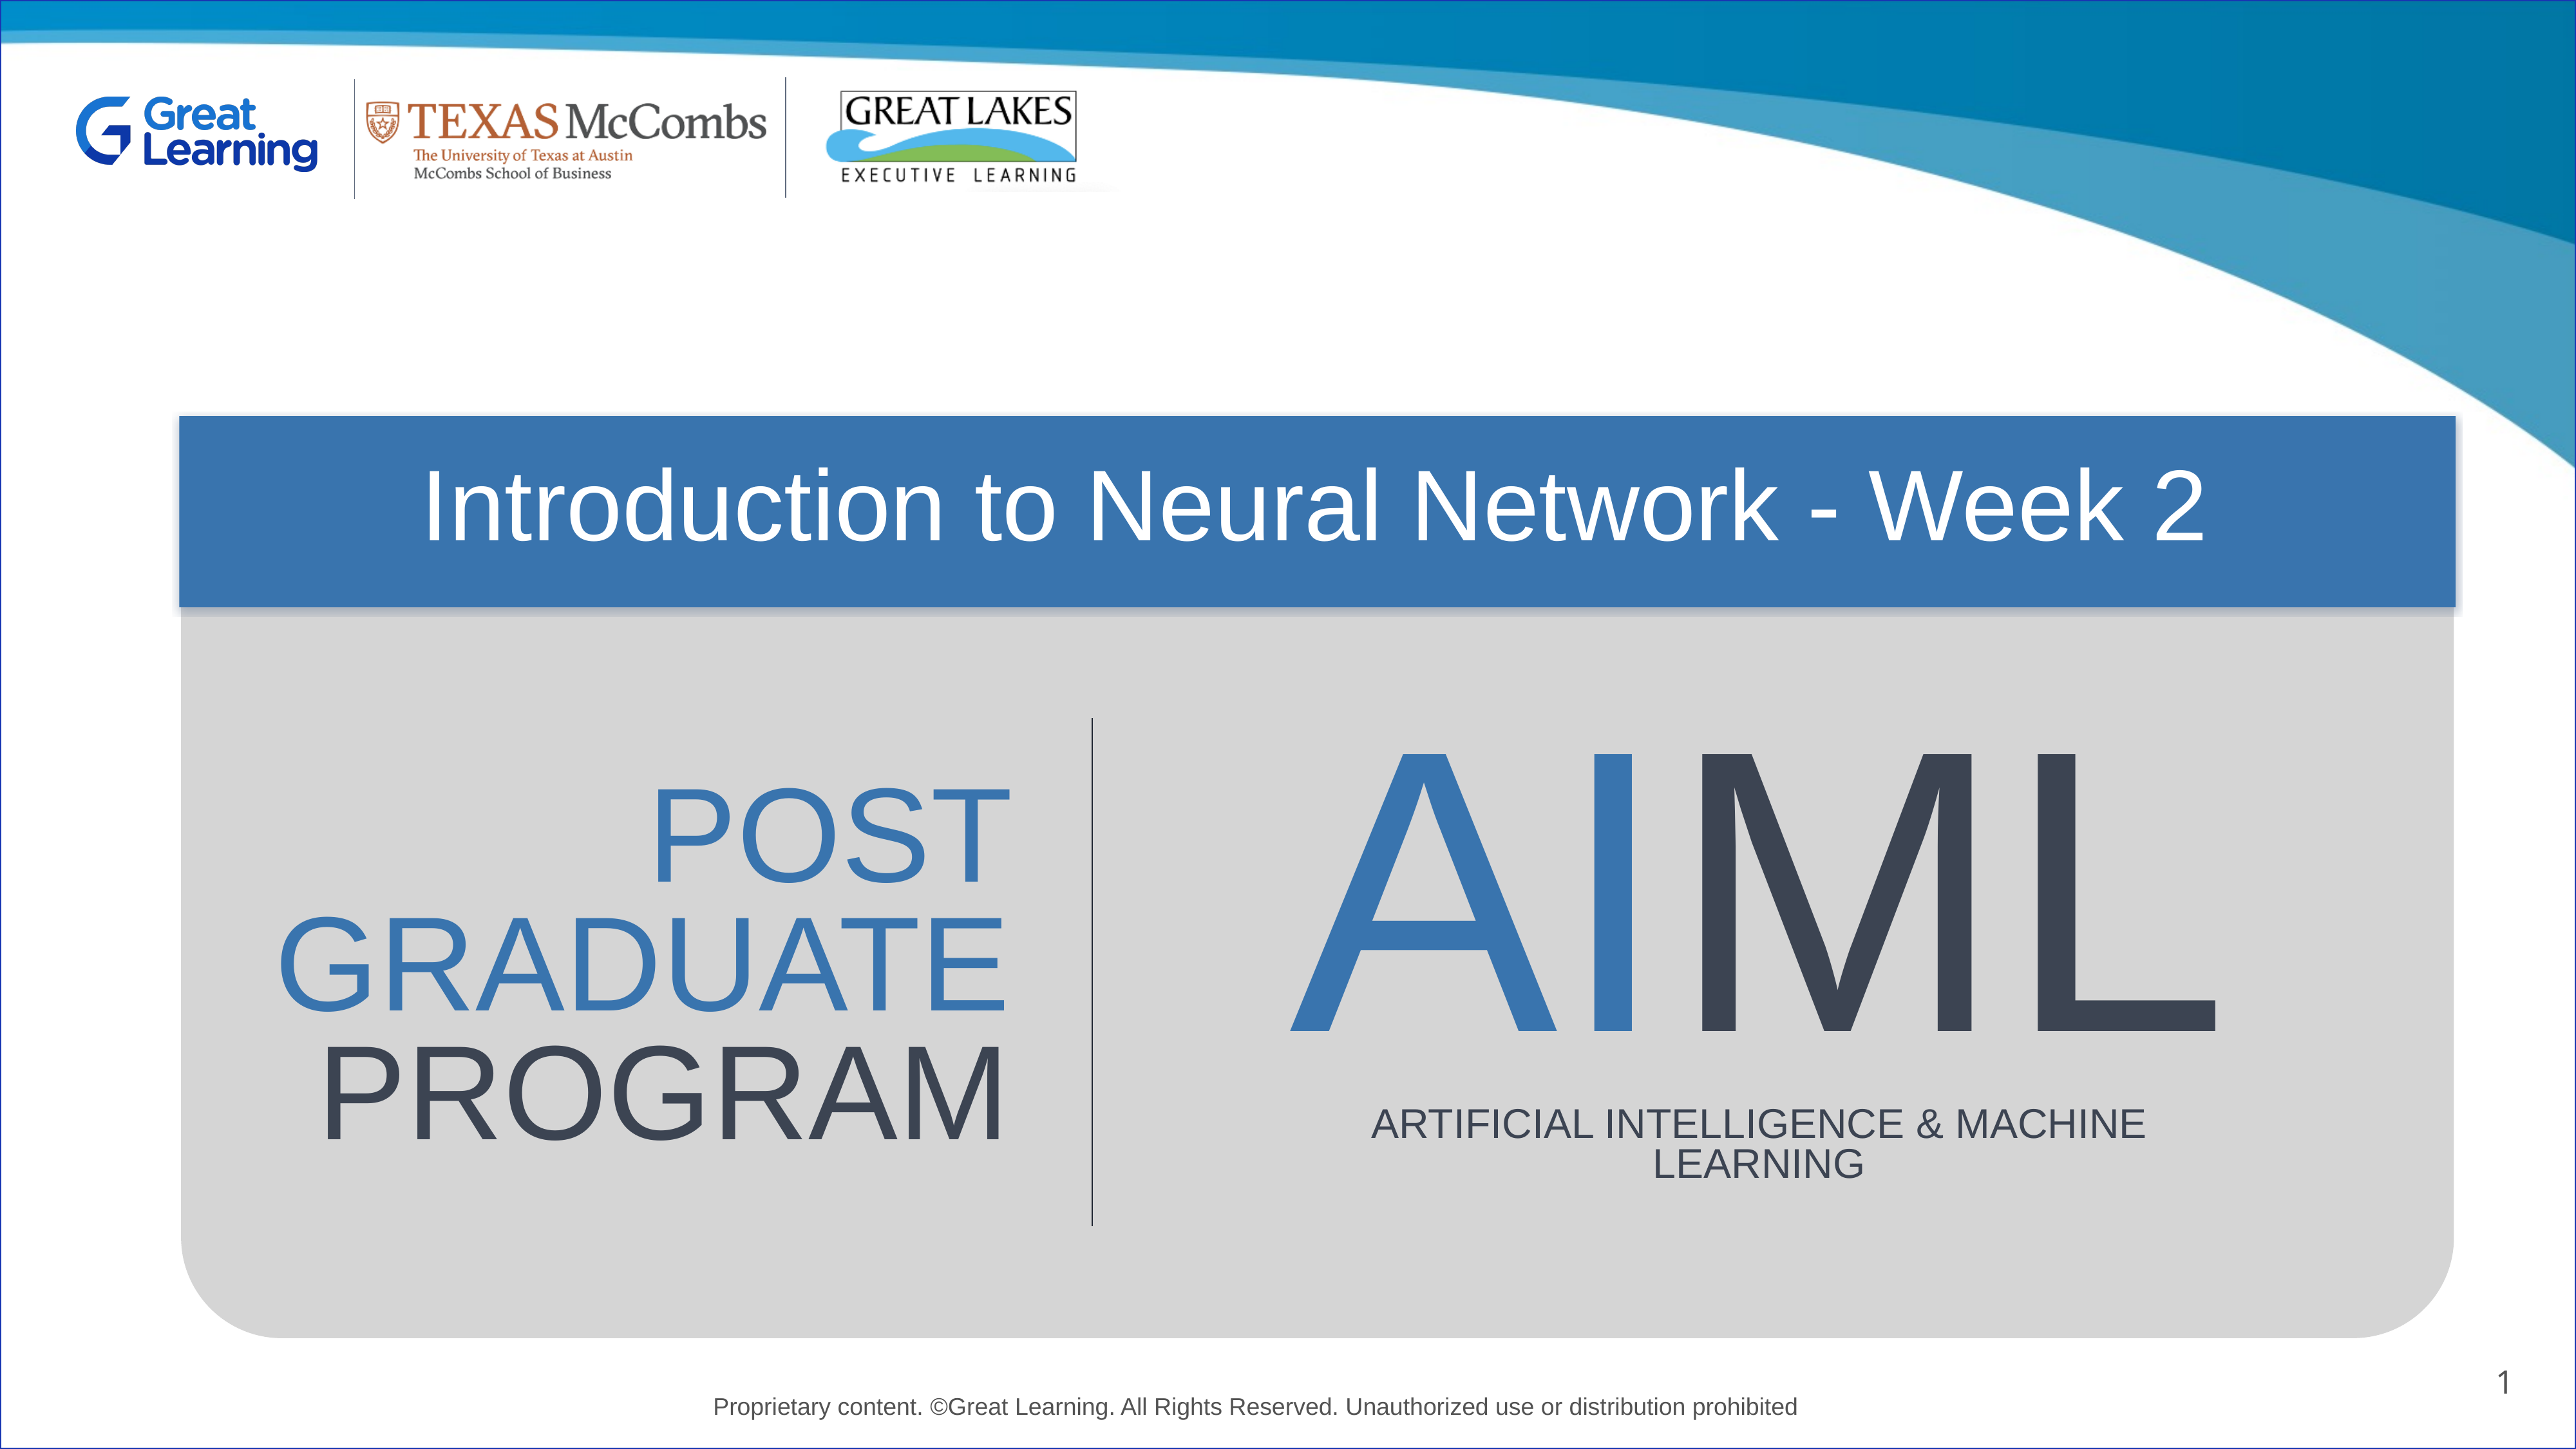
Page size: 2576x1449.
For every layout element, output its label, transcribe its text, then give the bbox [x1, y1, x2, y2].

text_box [181, 617, 2454, 1338]
text_box [179, 416, 2456, 607]
text_box AIML [1208, 717, 2310, 1115]
text_box [0, 0, 2576, 1449]
picture [354, 71, 1132, 202]
text_box Introduction to Neural Network - Week 2 [177, 458, 2454, 565]
text_box ARTIFICIAL INTELLIGENCE & MACHINE LEARNING [1263, 1101, 2255, 1192]
slide_number 1 [2482, 560, 2527, 1411]
text_box POST GRADUATE PROGRAM [218, 773, 1016, 1171]
